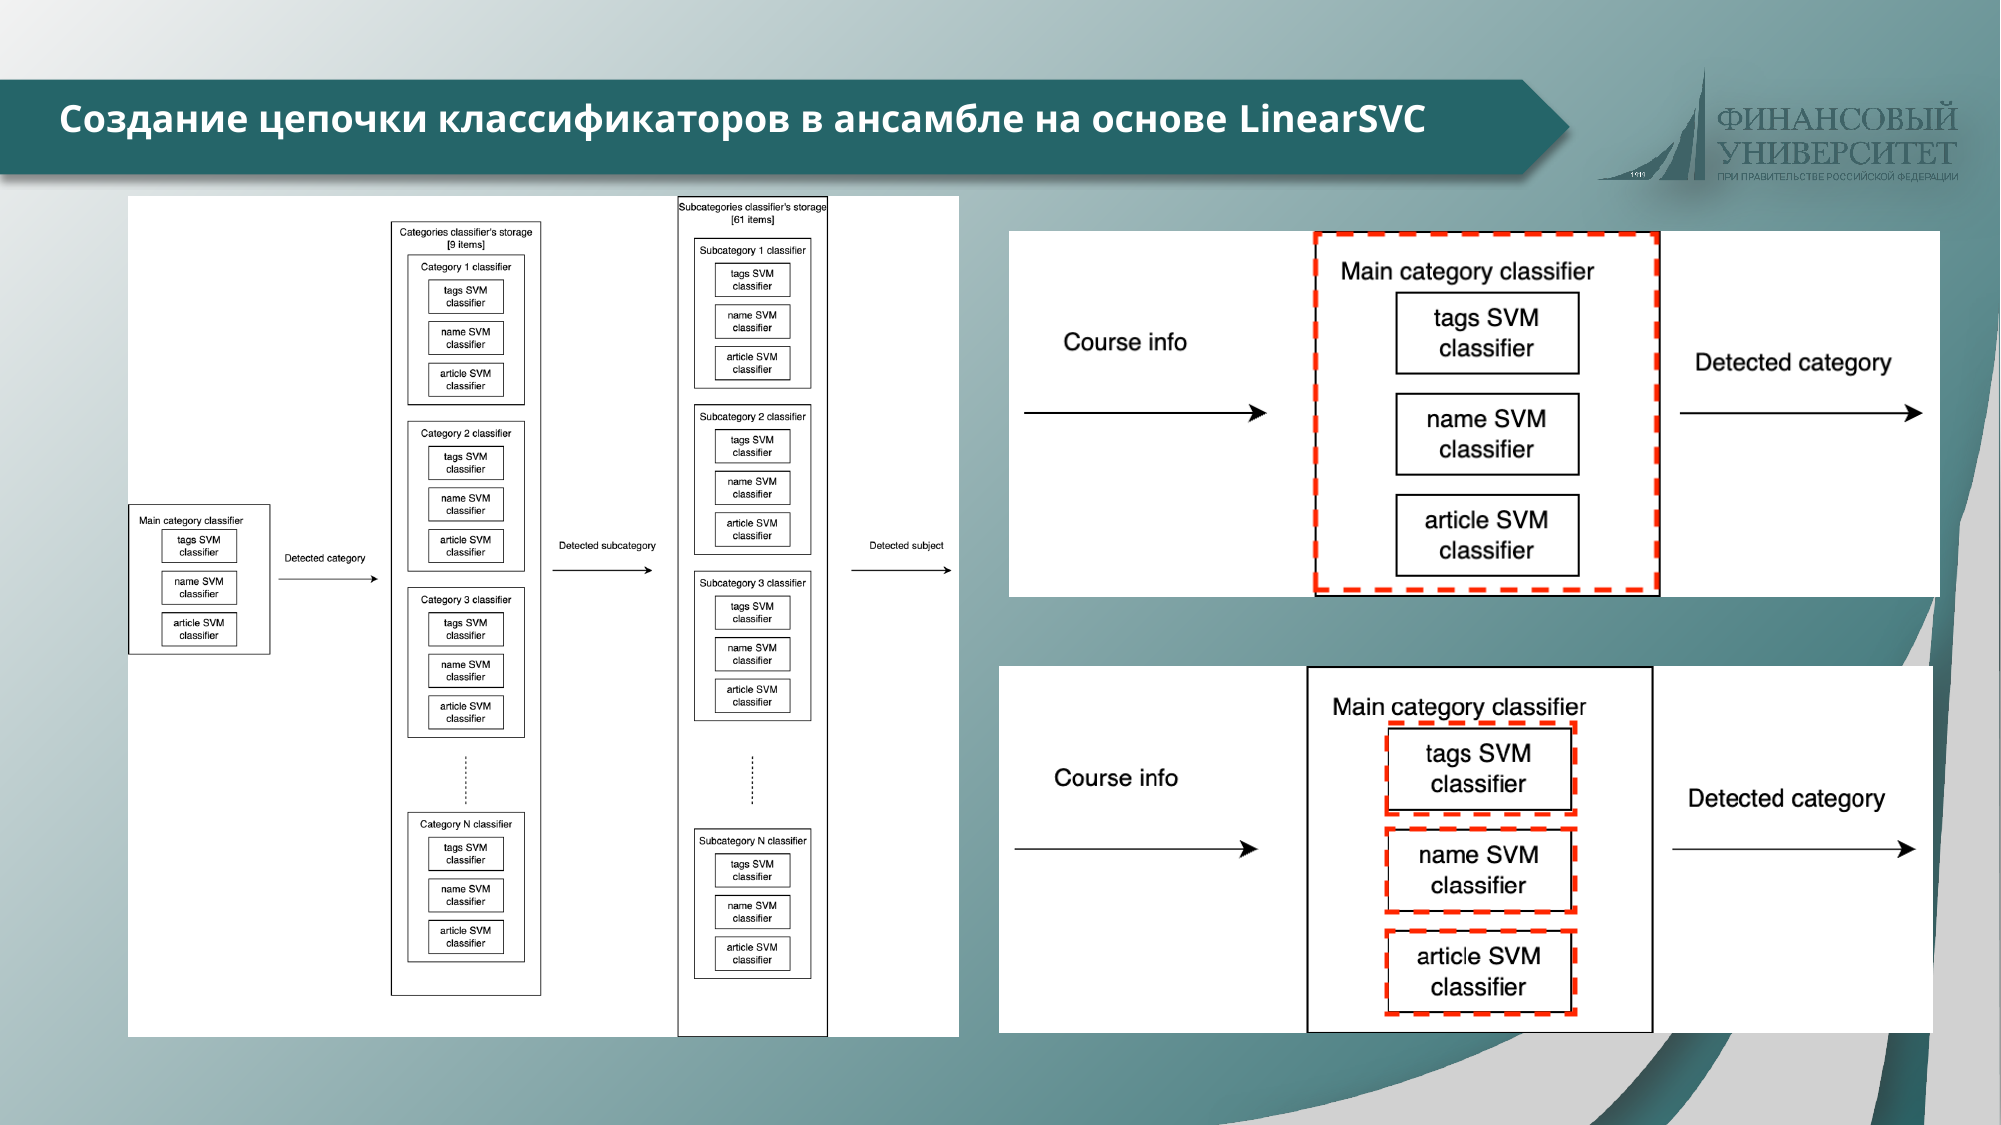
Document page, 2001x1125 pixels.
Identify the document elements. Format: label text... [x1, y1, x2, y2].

picture [1595, 62, 1959, 192]
picture [999, 666, 1933, 1033]
slide_number 11 [1412, 1042, 1863, 1103]
title Создание цепочки классификаторов в ансамбле на основе LinearSVC [44, 92, 1749, 155]
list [128, 196, 959, 1037]
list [1009, 231, 1940, 597]
